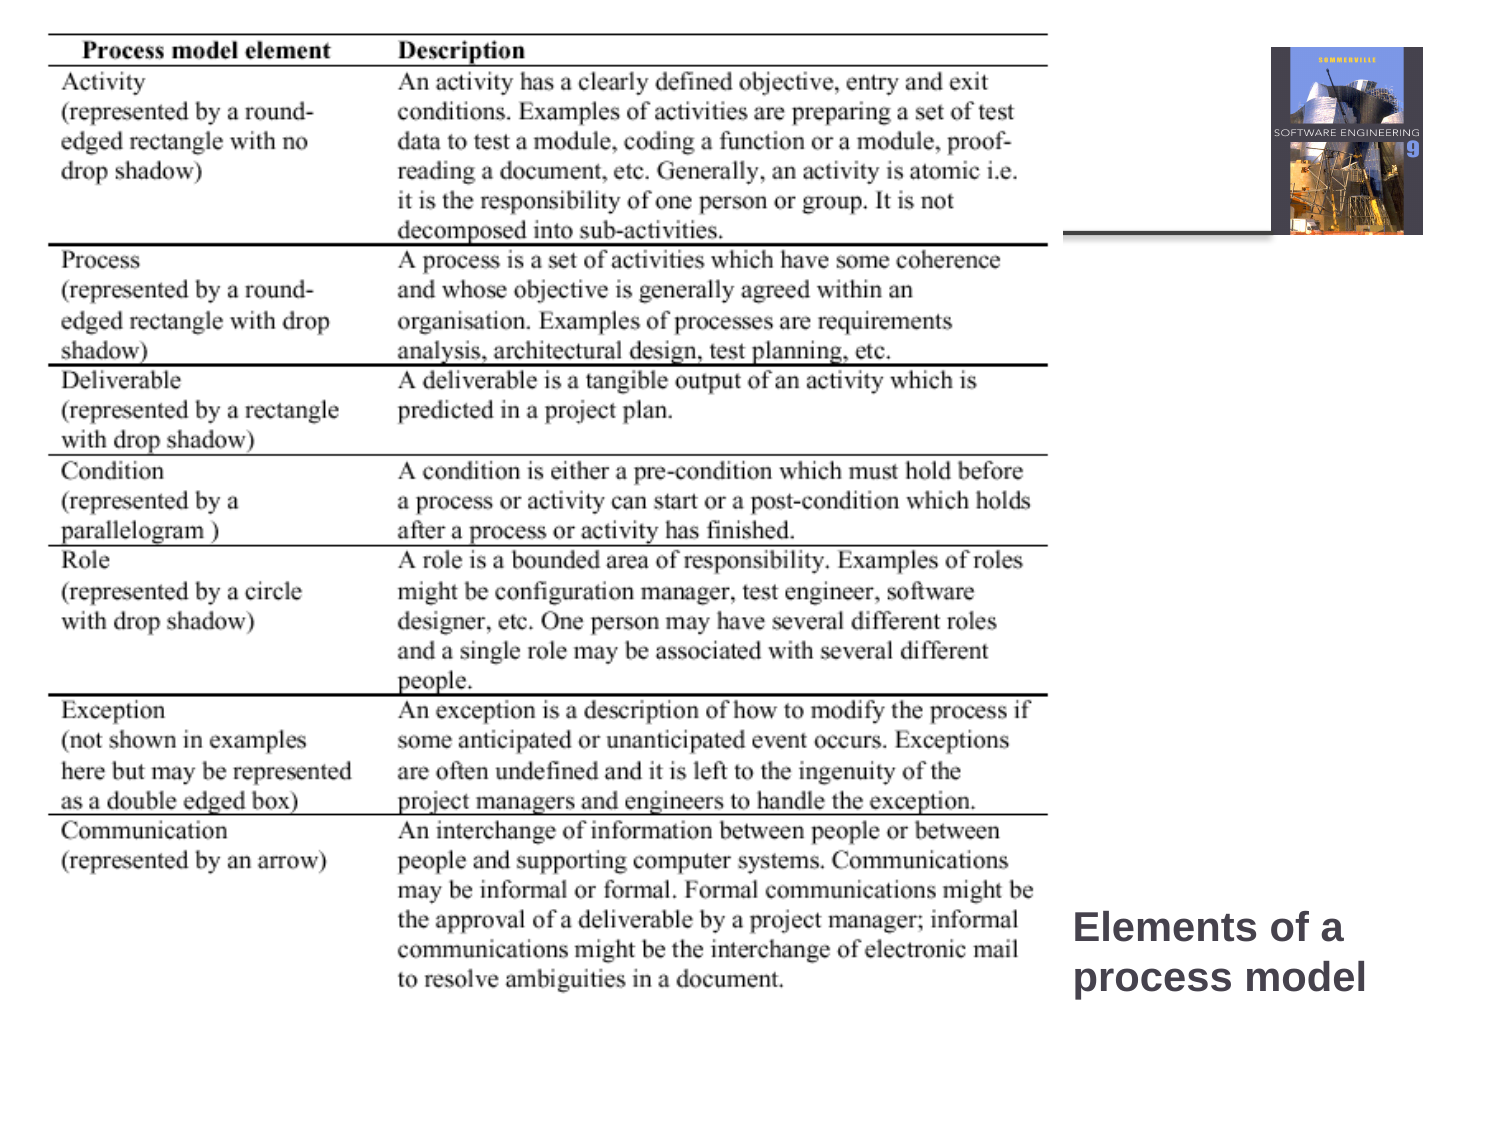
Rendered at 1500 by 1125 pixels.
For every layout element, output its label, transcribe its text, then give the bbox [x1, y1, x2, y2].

title Elements of a process model [1066, 912, 1500, 988]
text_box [37, 24, 1063, 1003]
picture [1271, 47, 1423, 235]
